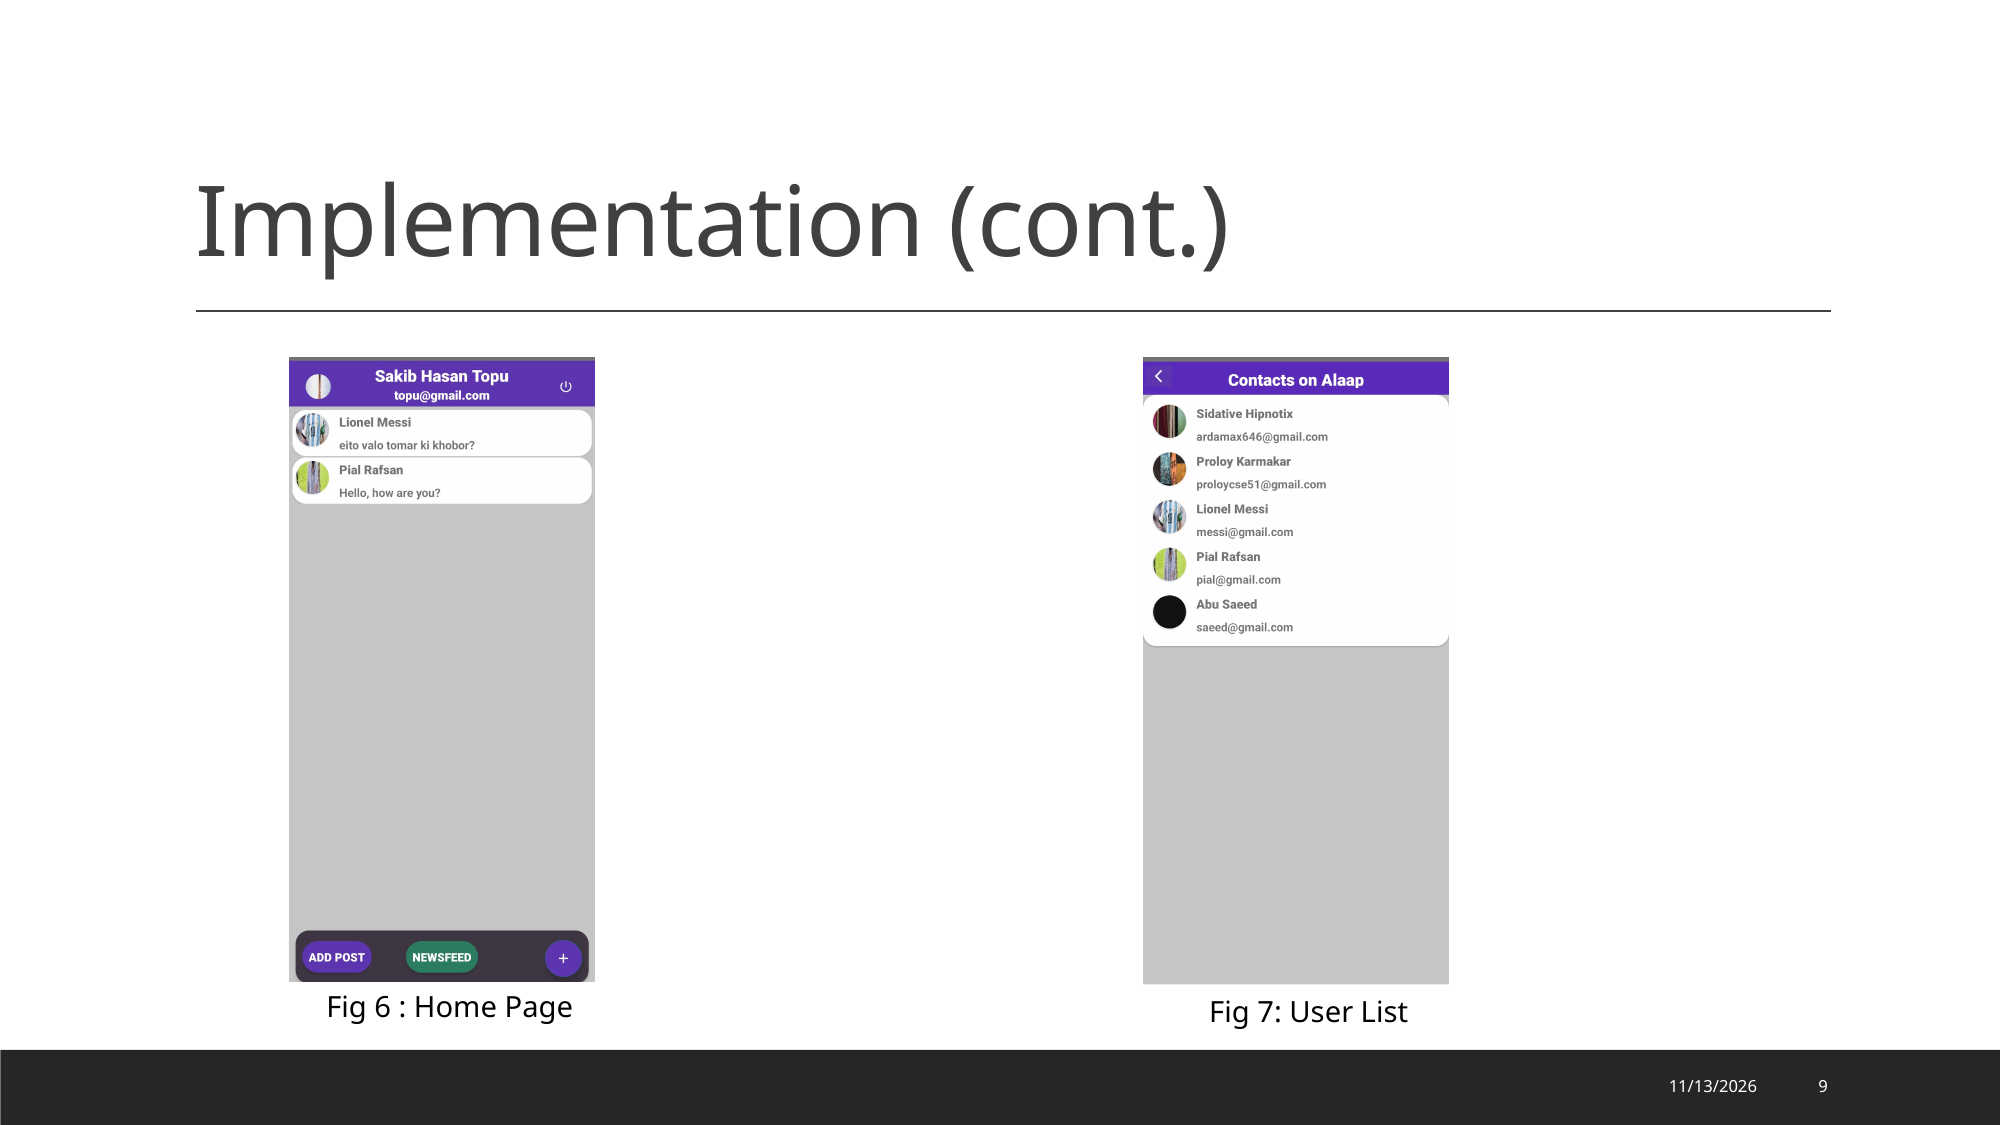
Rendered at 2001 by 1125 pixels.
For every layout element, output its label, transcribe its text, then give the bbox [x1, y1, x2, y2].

text_box Fig 7: User List [1194, 986, 1561, 1037]
title Implementation (cont.) [180, 47, 1830, 285]
slide_number 02-Dec-23 [1348, 1057, 1773, 1118]
picture [288, 357, 596, 982]
picture [1142, 357, 1450, 987]
text_box Fig 6 : Home Page [311, 981, 678, 1031]
slide_number 9 [1803, 1057, 1932, 1118]
